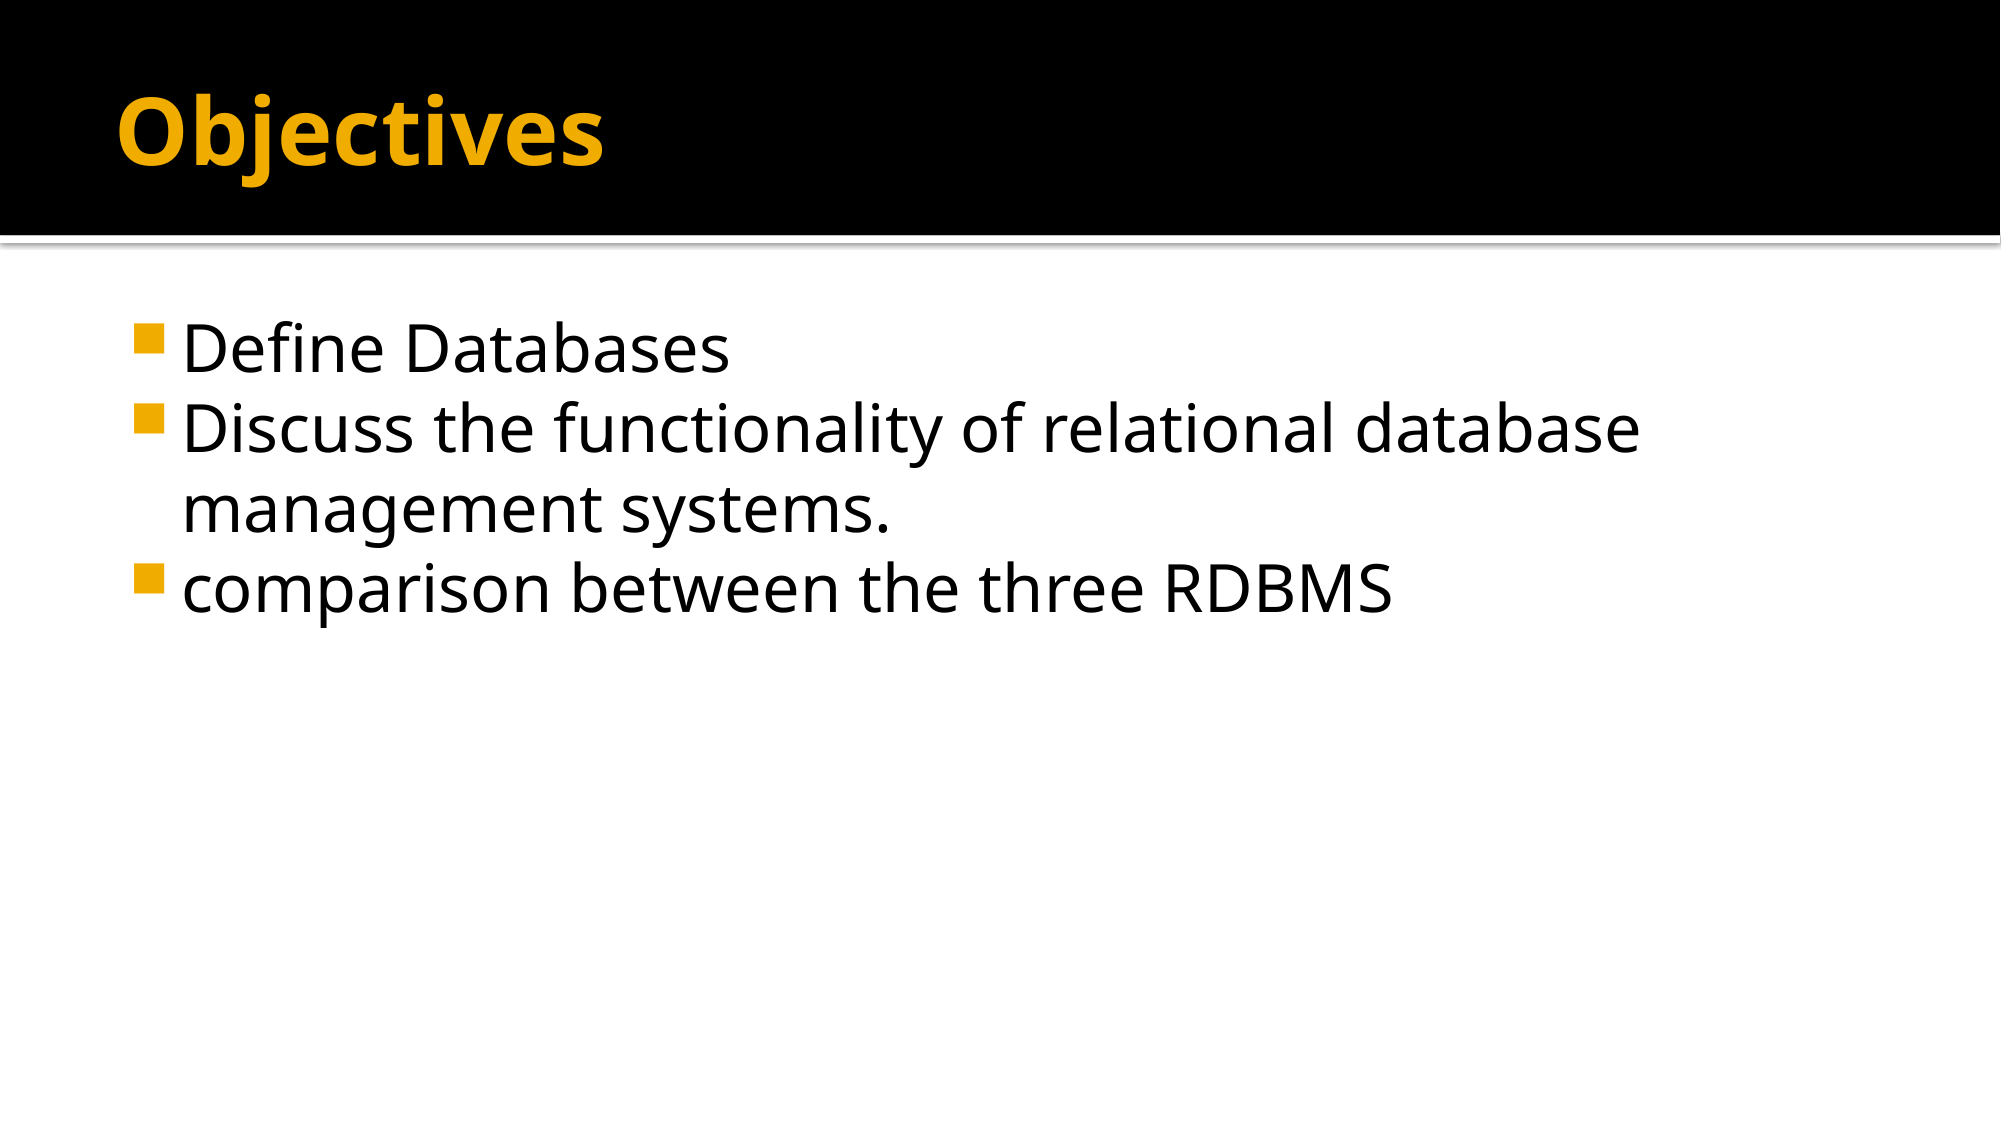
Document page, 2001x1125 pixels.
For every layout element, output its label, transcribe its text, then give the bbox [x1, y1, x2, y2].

title Objectives [99, 25, 1900, 231]
list Define Databases Discuss the functionality of relational database management systems. comparison between the three RDBMS [99, 291, 1900, 1050]
